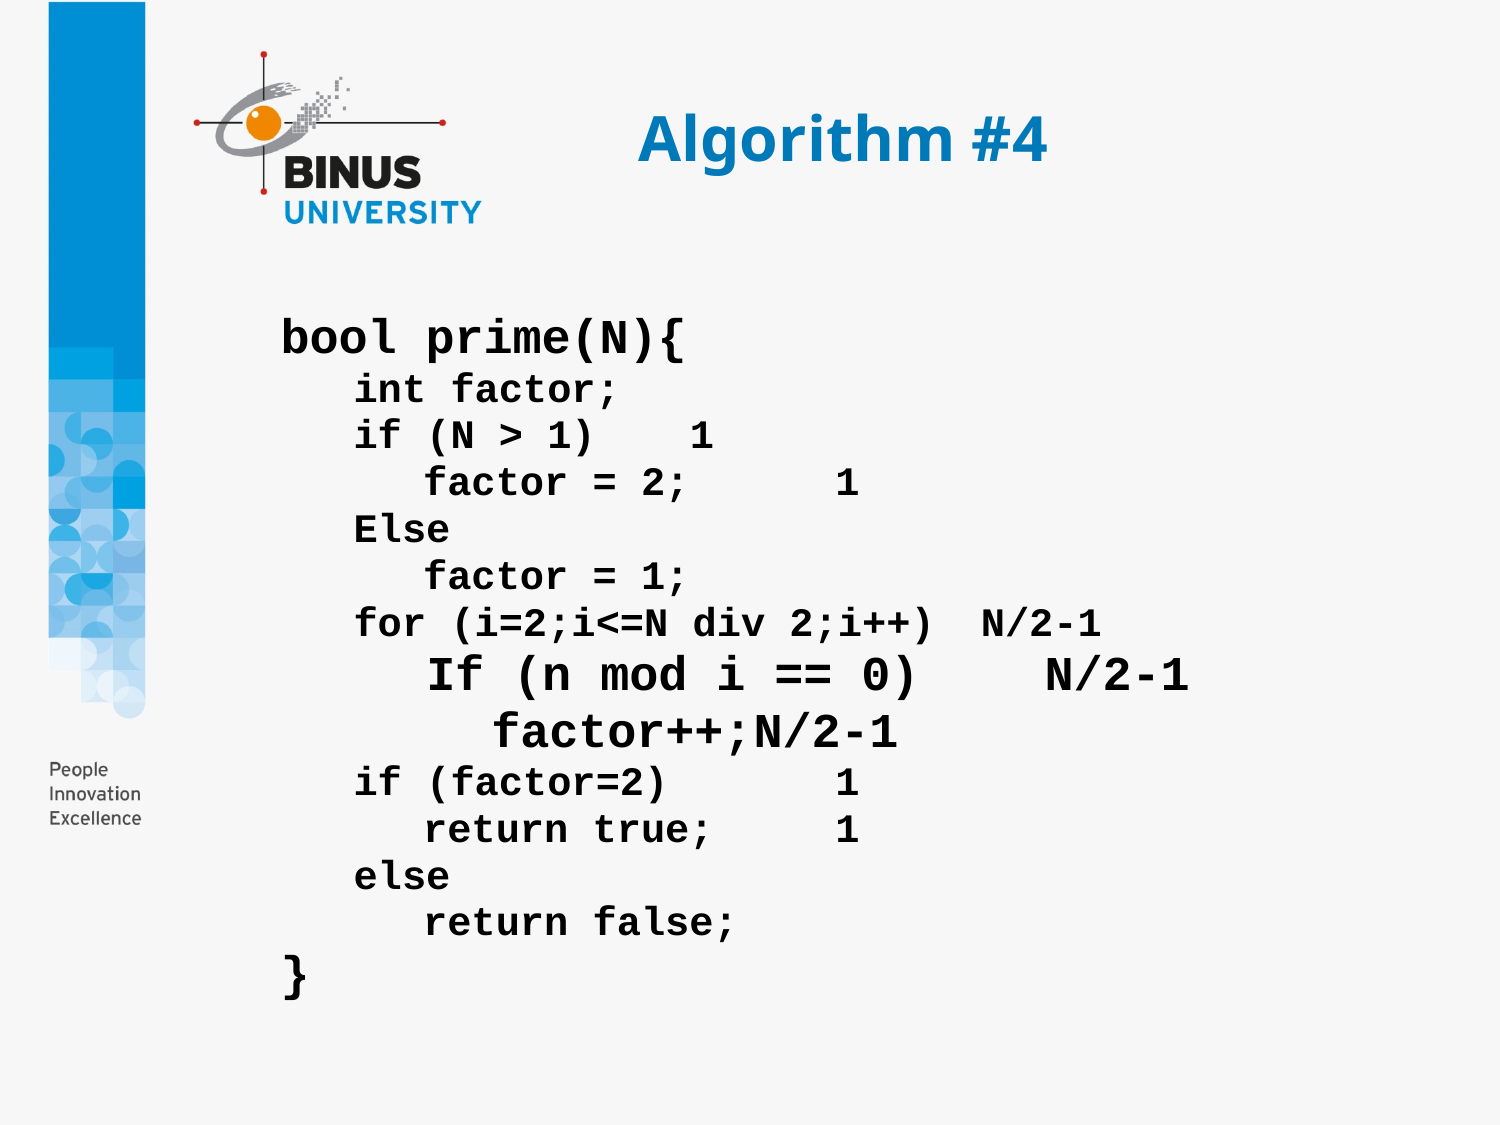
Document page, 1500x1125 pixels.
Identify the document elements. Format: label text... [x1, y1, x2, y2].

list bool prime(N){ int factor; if (N > 1) 1 factor = 2; 1 Else factor = 1; for (i=2;i<=N div 2;i++) N/2-1 If (n mod i == 0) N/2-1 factor++; N/2-1 if (factor=2) 1 return true; 1 else return false; } [265, 309, 1425, 1012]
picture [0, 0, 1500, 845]
title Algorithm #4 [263, 42, 1423, 231]
